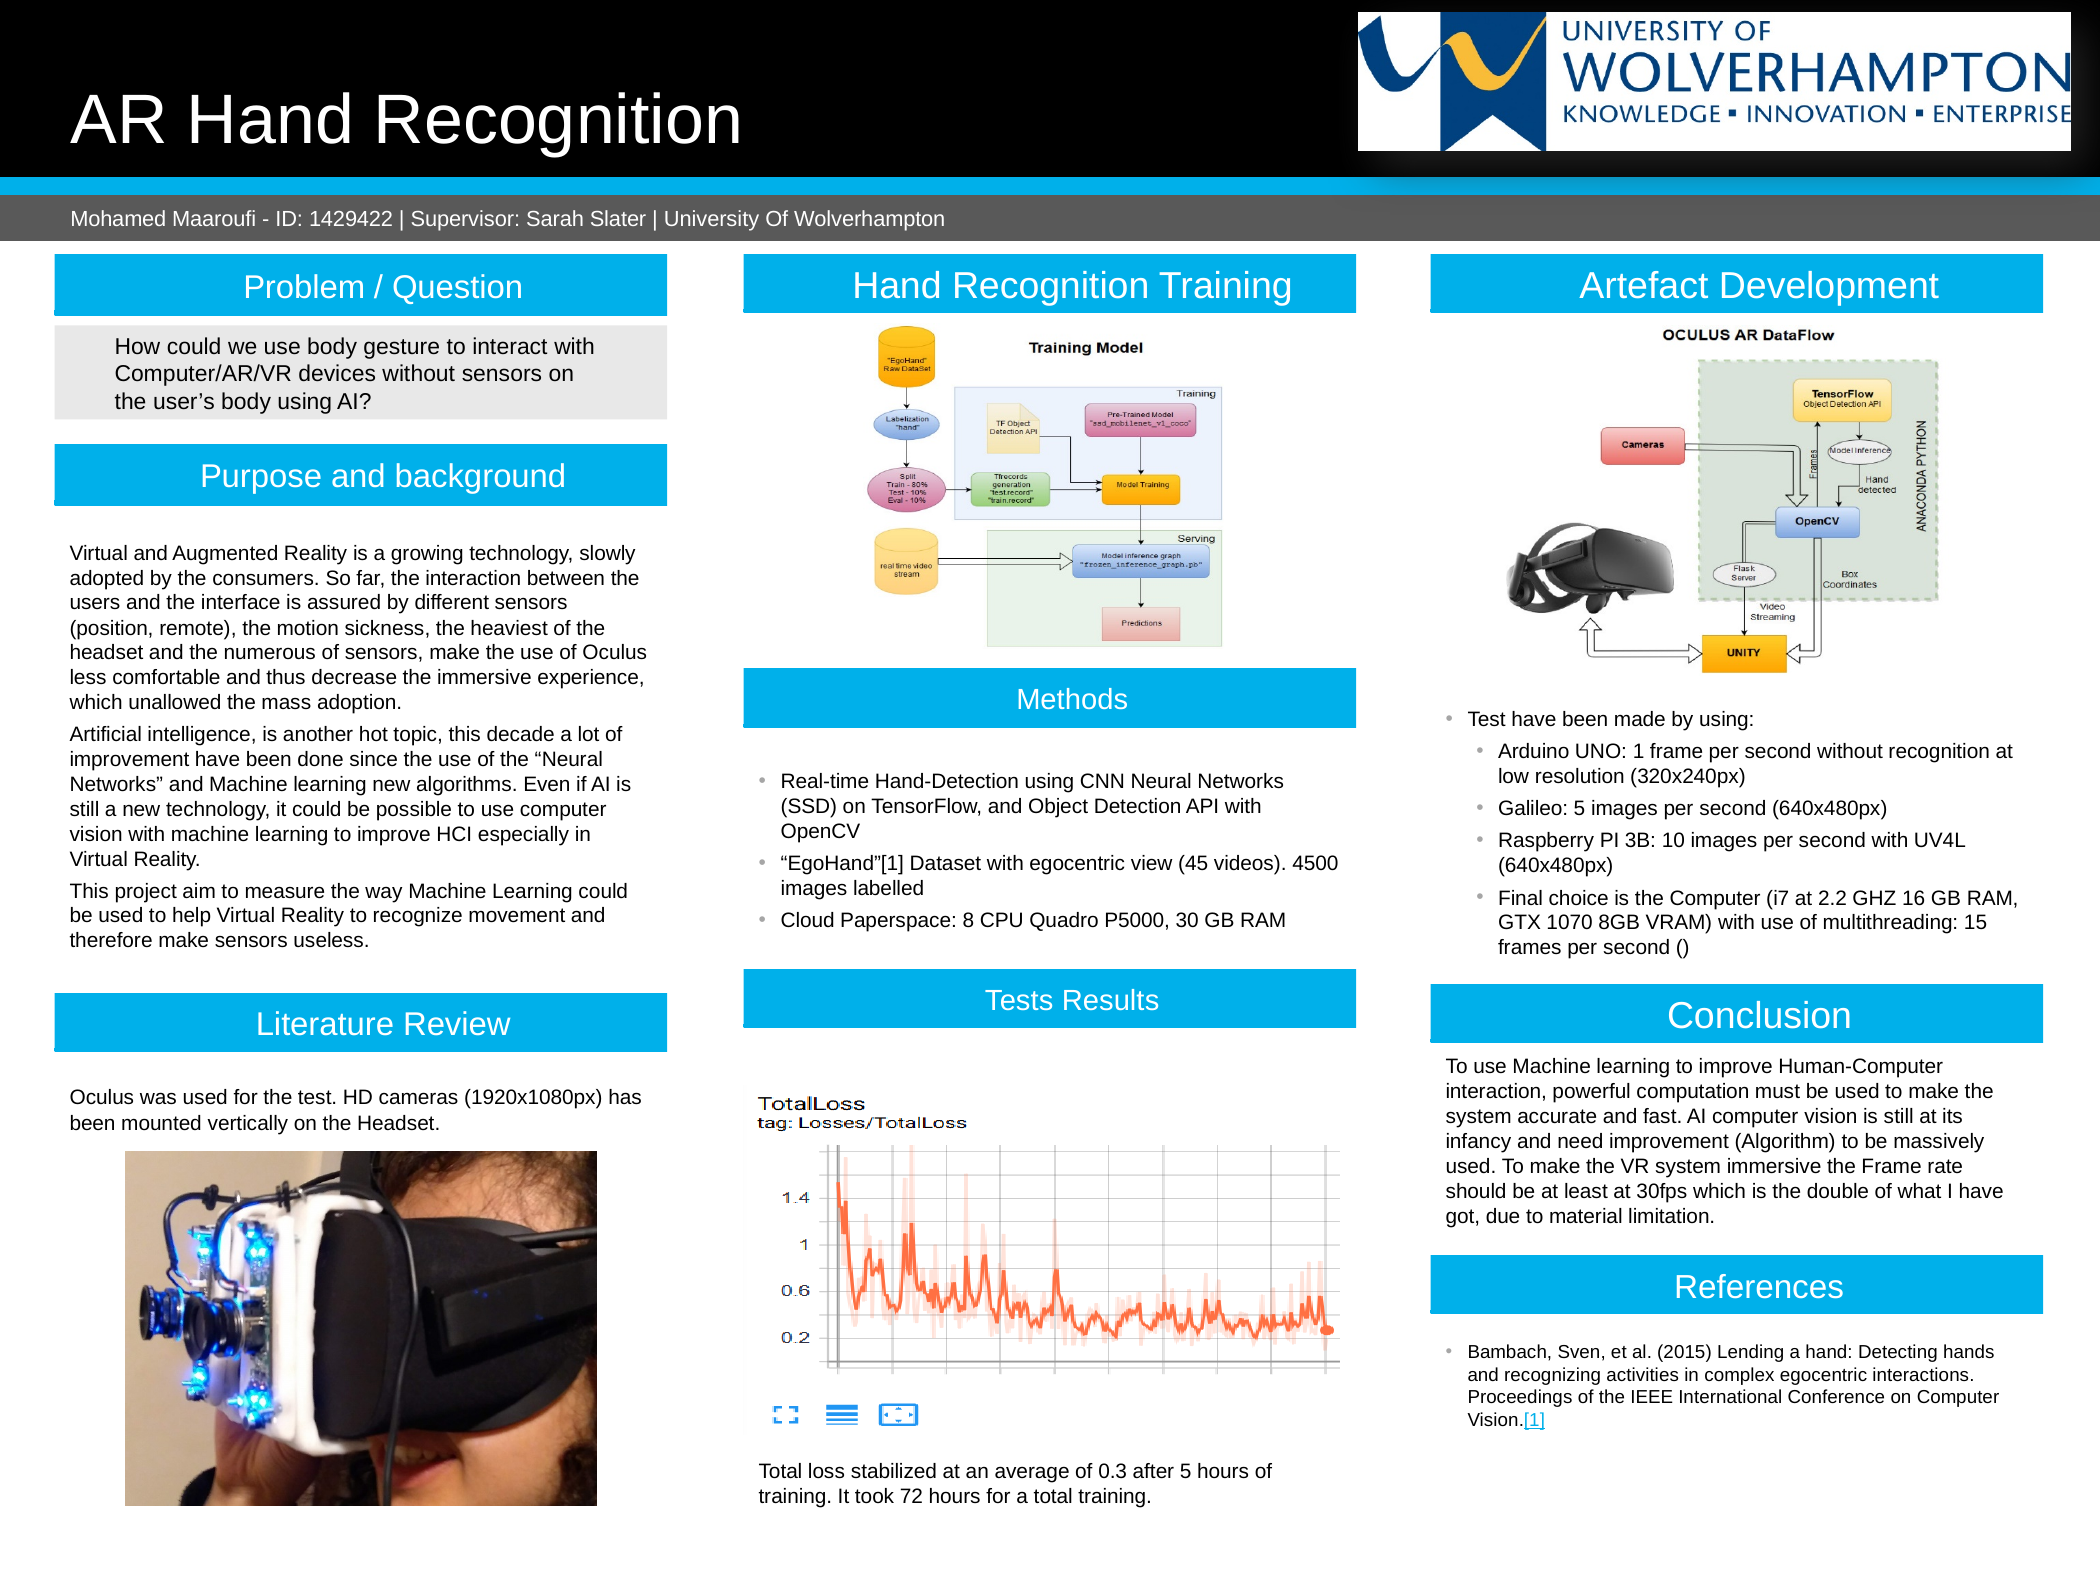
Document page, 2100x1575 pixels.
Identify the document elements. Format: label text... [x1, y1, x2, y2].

list Literature Review [54, 993, 668, 1052]
list Methods [743, 668, 1357, 728]
list How could we use body gesture to interact with Computer/AR/VR devices without sensors on the user’s body using AI? [54, 325, 668, 420]
list Conclusion [1430, 984, 2044, 1023]
list Bambach, Sven, et al. (2015) Lending a hand: Detecting hands and recognizing activities in complex egocentric interactions. Proceedings of the IEEE International Conference on Computer Vision.[1] [1430, 1310, 2044, 1497]
text_box Total loss stabilized at an average of 0.3 after 5 hours of training. It took 72 hours for a total training. [743, 1449, 1357, 1515]
list Mohamed Maaroufi - ID: 1429422 | Supervisor: Sarah Slater | University Of Wolverhampton [55, 202, 1500, 234]
list Hand Recognition Training [743, 254, 1357, 313]
list Purpose and background [54, 444, 668, 506]
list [743, 1085, 1357, 1435]
list Tests Results [743, 969, 1357, 1028]
list Test have been made by using: Arduino UNO: 1 frame per second without recognition at low resolution (320x240px) Galileo: 5 images per second (640x480px) Raspberry PI 3B: 10 images per second with UV4L (640x480px) Final choice is the Computer (i7 at 2.2 GHZ 16 GB RAM, GTX 1070 8GB VRAM) with use of multithreading: 15 frames per second () [1430, 675, 2044, 979]
picture [1356, 9, 2079, 151]
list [1499, 325, 1970, 676]
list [863, 323, 1225, 649]
list Real-time Hand-Detection using CNN Neural Networks (SSD) on TensorFlow, and Object Detection API with OpenCV “EgoHand”[1] Dataset with egocentric view (45 videos). 4500 images labelled Cloud Paperspace: 8 CPU Quadro P5000, 30 GB RAM [743, 738, 1357, 956]
list Virtual and Augmented Reality is a growing technology, slowly adopted by the consumers. So far, the interaction between the users and the interface is assured by different sensors (position, remote), the motion sickness, the heaviest of the headset and the numerous of sensors, make the use of Oculus less comfortable and thus decrease the immersive experience, which unallowed the mass adoption. Artificial intelligence, is another hot topic, this decade a lot of improvement have been done since the use of the “Neural Networks” and Machine learning new algorithms. Even if AI is still a new technology, it could be possible to use computer vision with machine learning to improve HCI especially in Virtual Reality. This project aim to measure the way Machine Learning could be used to help Virtual Reality to recognize movement and therefore make sensors useless. [54, 509, 668, 985]
list Artefact Development [1430, 254, 2044, 313]
list Problem / Question [54, 254, 668, 316]
title AR Hand Recognition [55, 24, 1348, 167]
list References [1430, 1255, 2044, 1310]
list To use Machine learning to improve Human-Computer interaction, powerful computation must be used to make the system accurate and fast. AI computer vision is still at its infancy and need improvement (Algorithm) to be massively used. To make the VR system immersive the Frame rate should be at least at 30fps which is the double of what I have got, due to material limitation. [1430, 1023, 2044, 1250]
list Oculus was used for the test. HD cameras (1920x1080px) has been mounted vertically on the Headset. [54, 1054, 668, 1404]
picture [125, 1151, 597, 1506]
